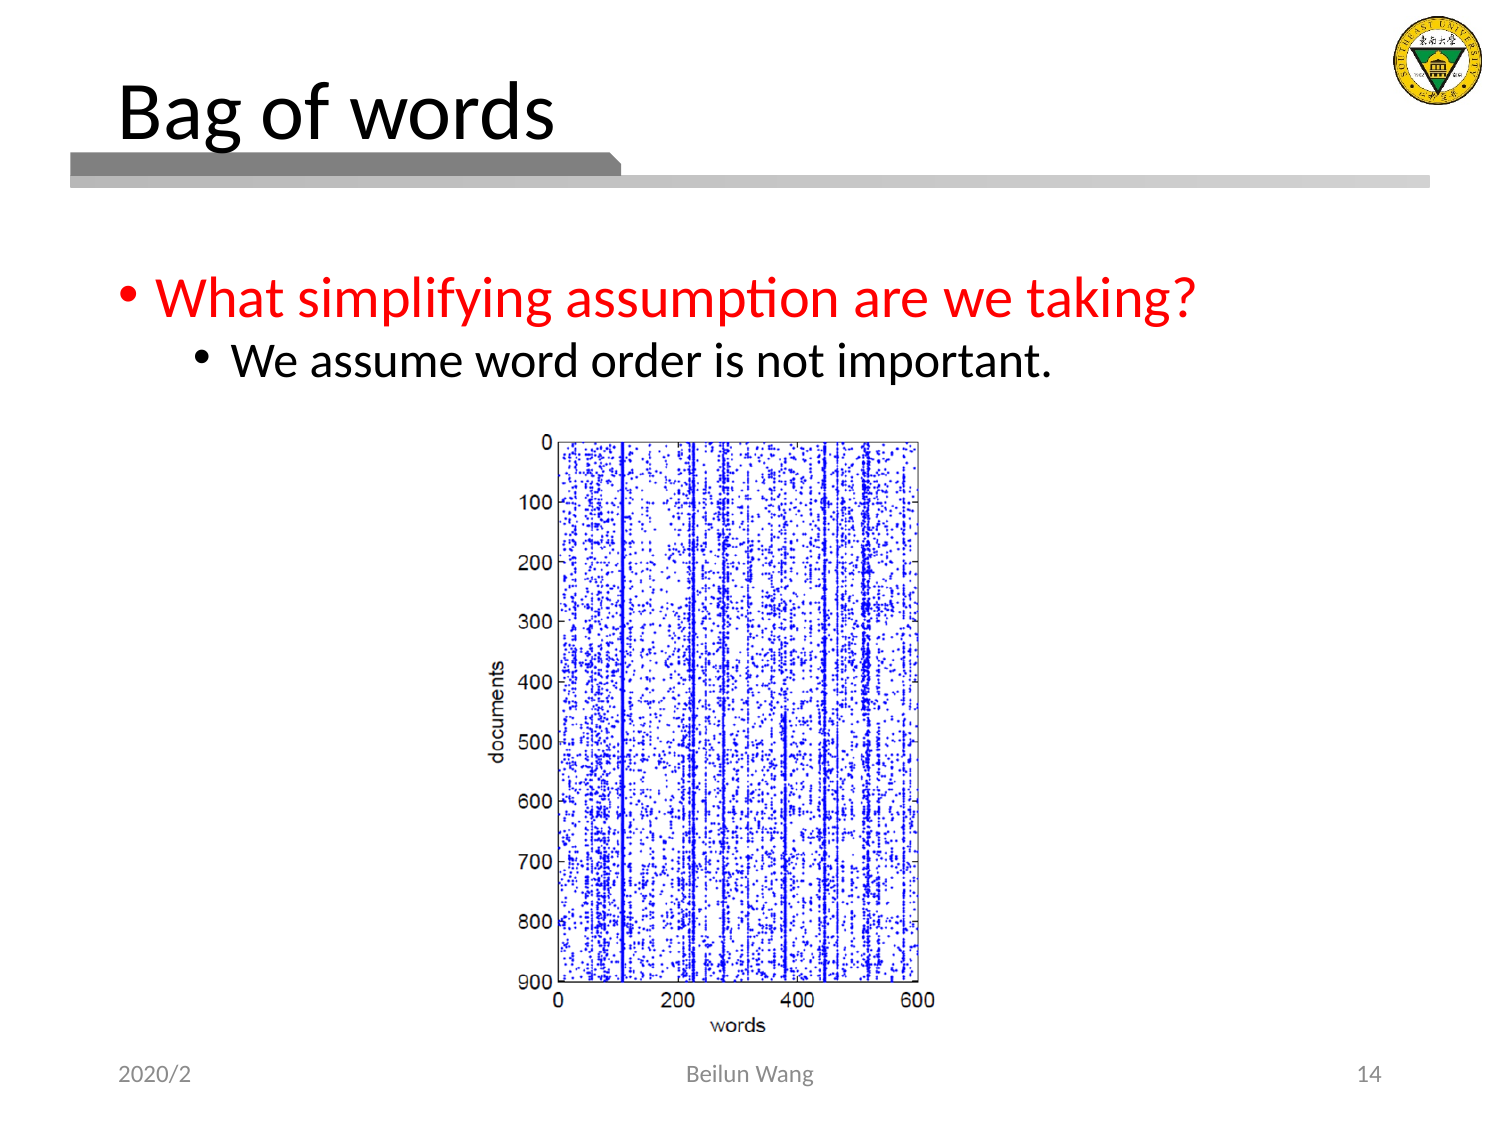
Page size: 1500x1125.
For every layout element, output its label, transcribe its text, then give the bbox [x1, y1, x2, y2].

picture [1393, 16, 1482, 105]
slide_number 2020/2 [103, 1042, 441, 1103]
slide_number 14 [1059, 1042, 1397, 1103]
picture [487, 434, 935, 1032]
footer Beilun Wang [496, 1042, 1004, 1103]
title Bag of words [103, 59, 1361, 156]
list What simplifying assumption are we taking? We assume word order is not important. [103, 264, 1397, 1014]
